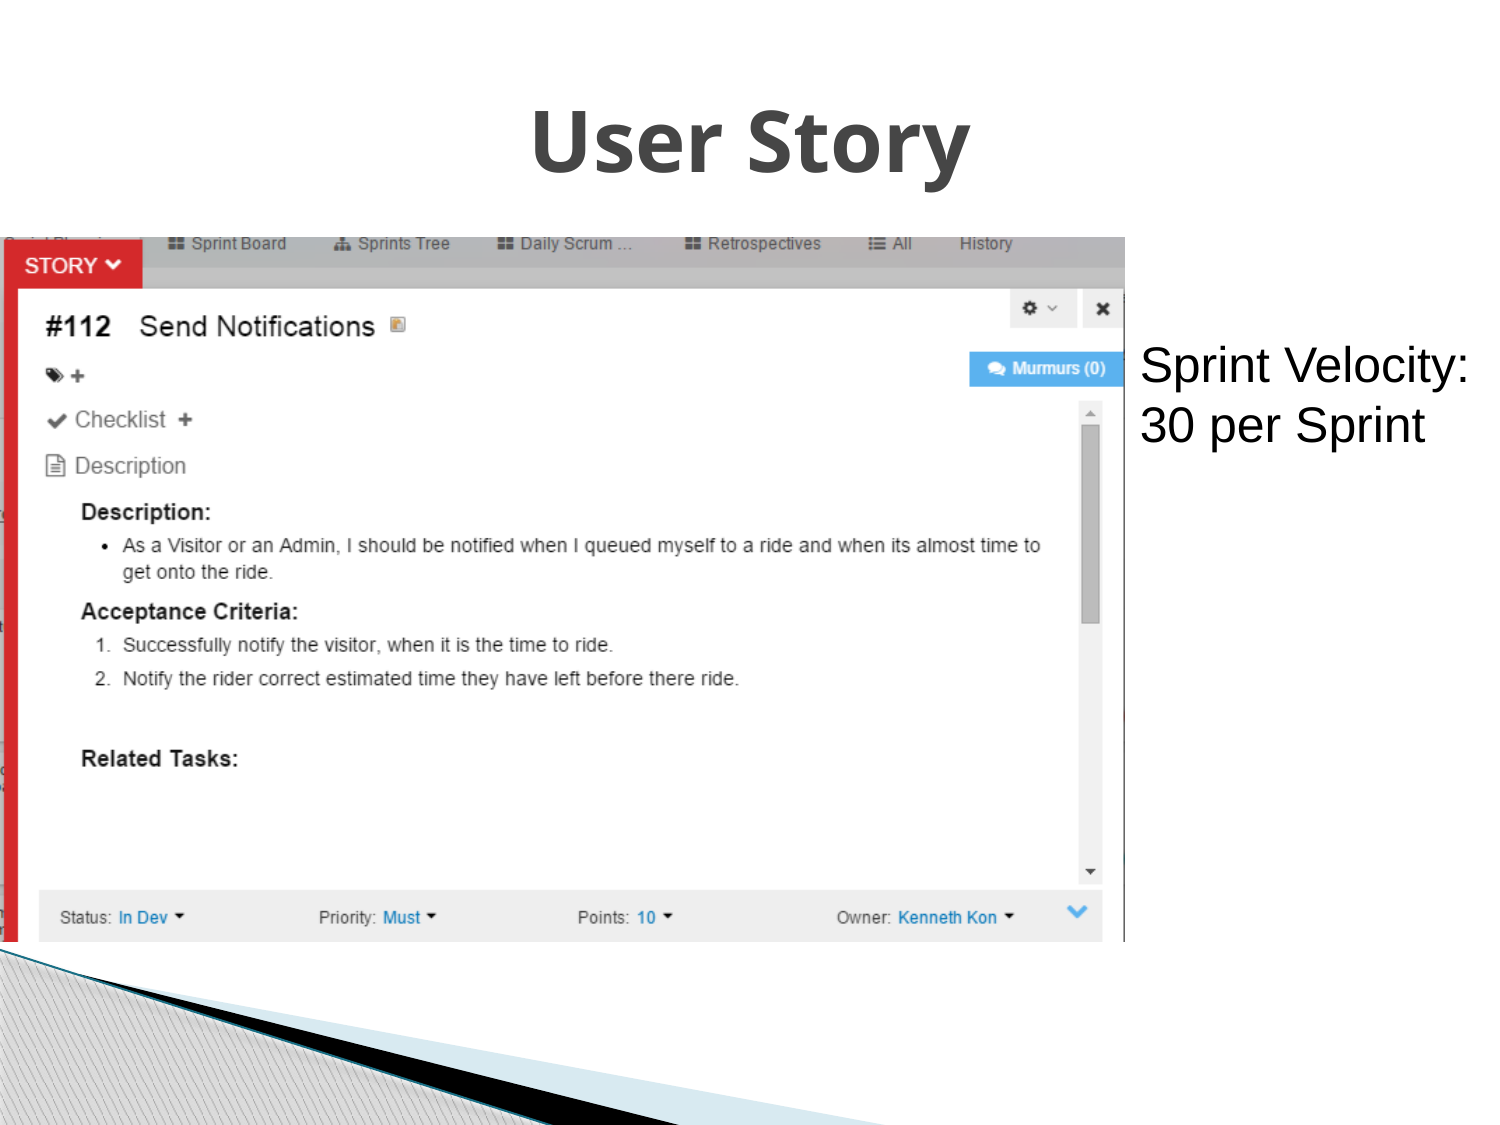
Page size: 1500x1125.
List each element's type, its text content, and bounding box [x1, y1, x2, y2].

title User Story [75, 45, 1425, 233]
text_box Sprint Velocity: 30 per Sprint [1131, 324, 1500, 460]
picture [0, 237, 1126, 942]
